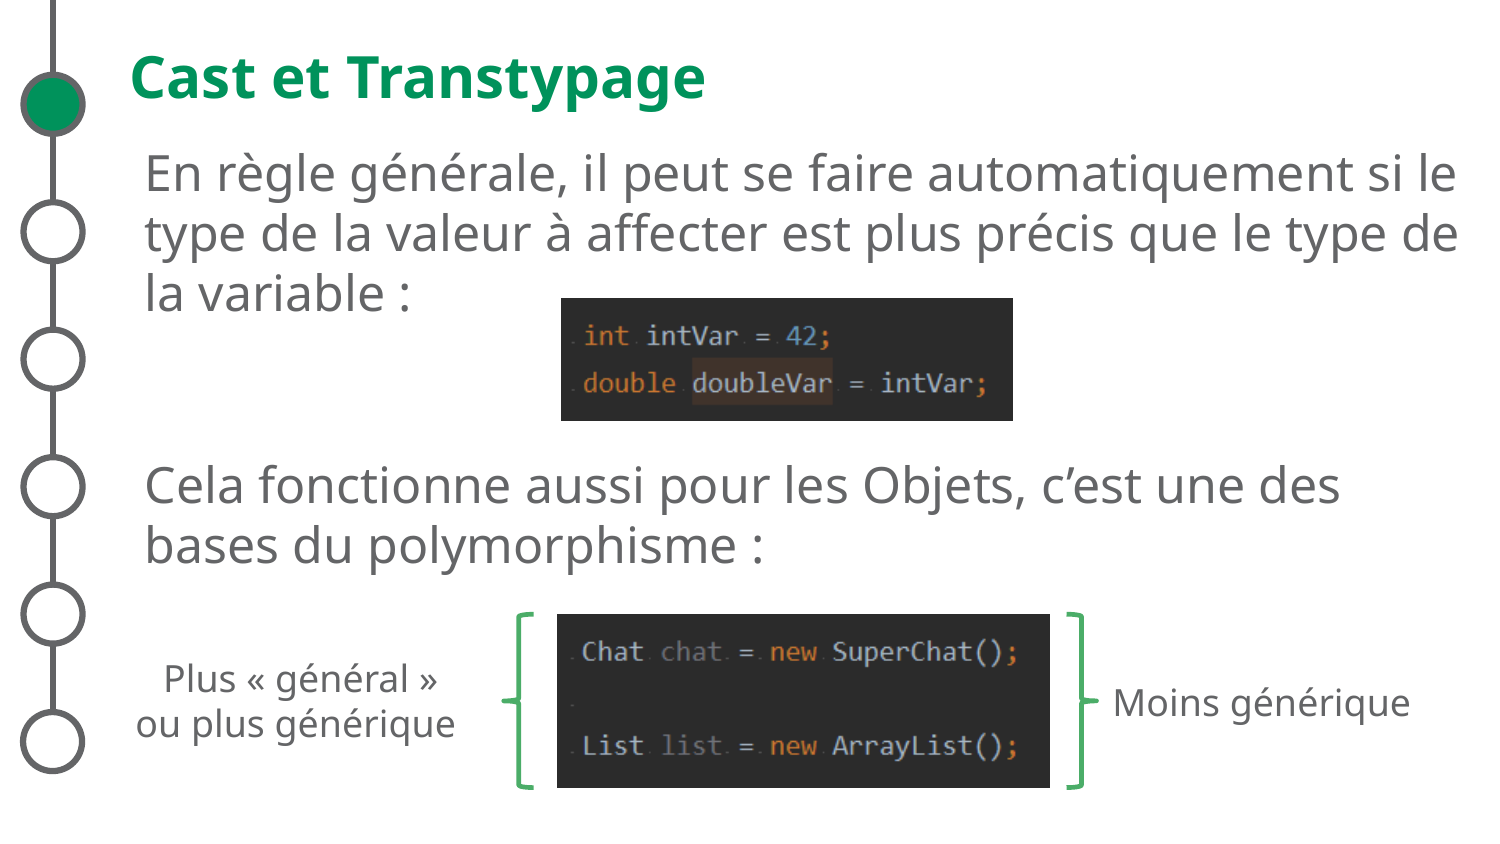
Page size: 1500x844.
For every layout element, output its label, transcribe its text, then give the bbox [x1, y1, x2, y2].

text_box En règle générale, il peut se faire automatiquement si le type de la valeur à affecter est plus précis que le type de la variable : Cela fonctionne aussi pour les Objets, c’est une des bases du polymorphisme : [129, 133, 1477, 783]
picture [560, 297, 1013, 421]
text_box Plus « général » ou plus générique [120, 647, 481, 753]
text_box [1066, 613, 1097, 789]
text_box [502, 613, 534, 789]
text_box Moins générique [1097, 671, 1427, 732]
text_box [22, 0, 83, 772]
title Cast et Transtypage [129, 30, 1444, 120]
picture [556, 613, 1050, 788]
